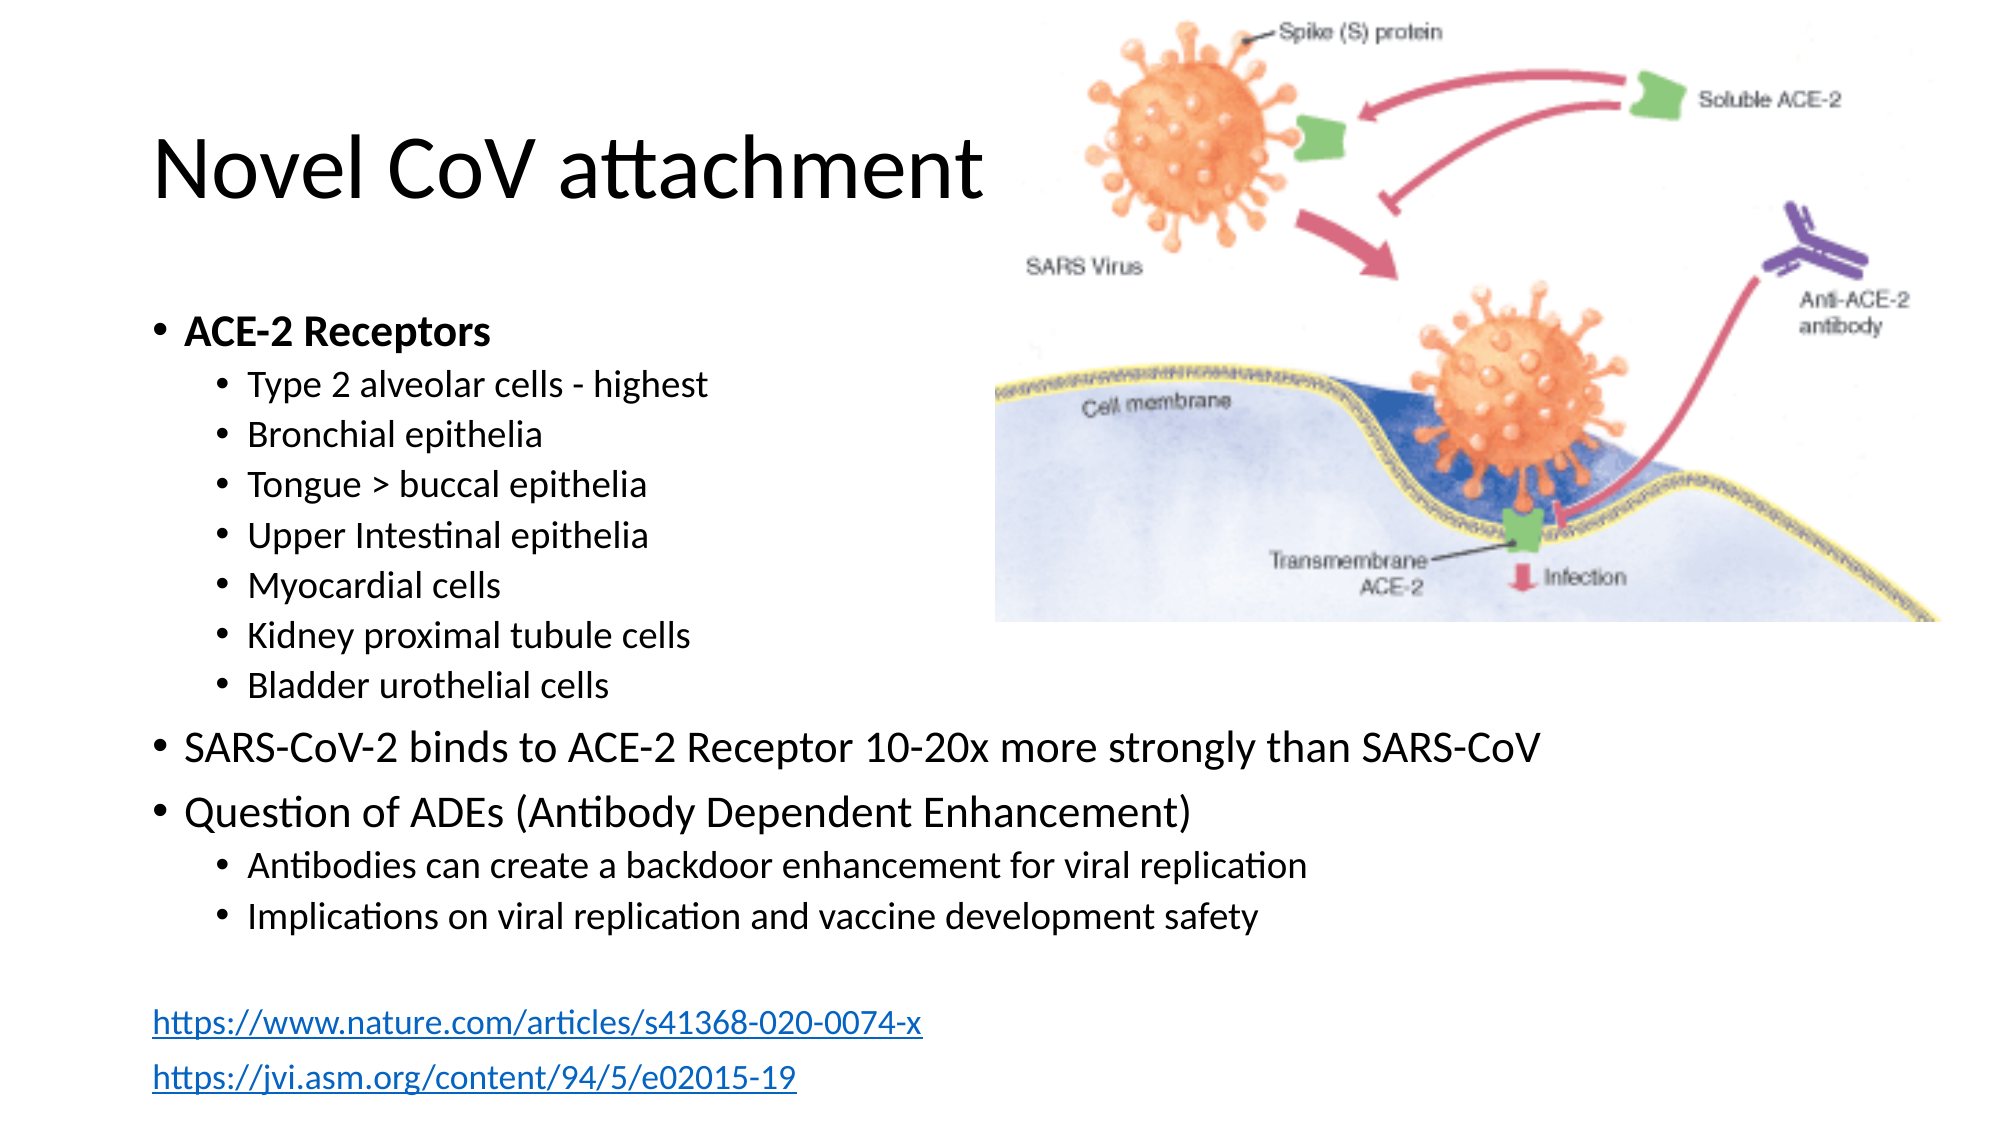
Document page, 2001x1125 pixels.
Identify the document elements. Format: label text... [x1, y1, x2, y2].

picture [995, 11, 1982, 623]
title Novel CoV attachment [137, 59, 989, 278]
list ACE-2 Receptors Type 2 alveolar cells - highest Bronchial epithelia Tongue > buccal epithelia Upper Intestinal epithelia Myocardial cells Kidney proximal tubule cells Bladder urothelial cells SARS-CoV-2 binds to ACE-2 Receptor 10-20x more strongly than SARS-CoV Question of ADEs (Antibody Dependent Enhancement) Antibodies can create a backdoor enhancement for viral replication Implications on viral replication and vaccine development safety https://www.nature.com/articles/s41368-020-0074-x https://jvi.asm.org/content/94/5/e02015-19 [137, 299, 1863, 1113]
